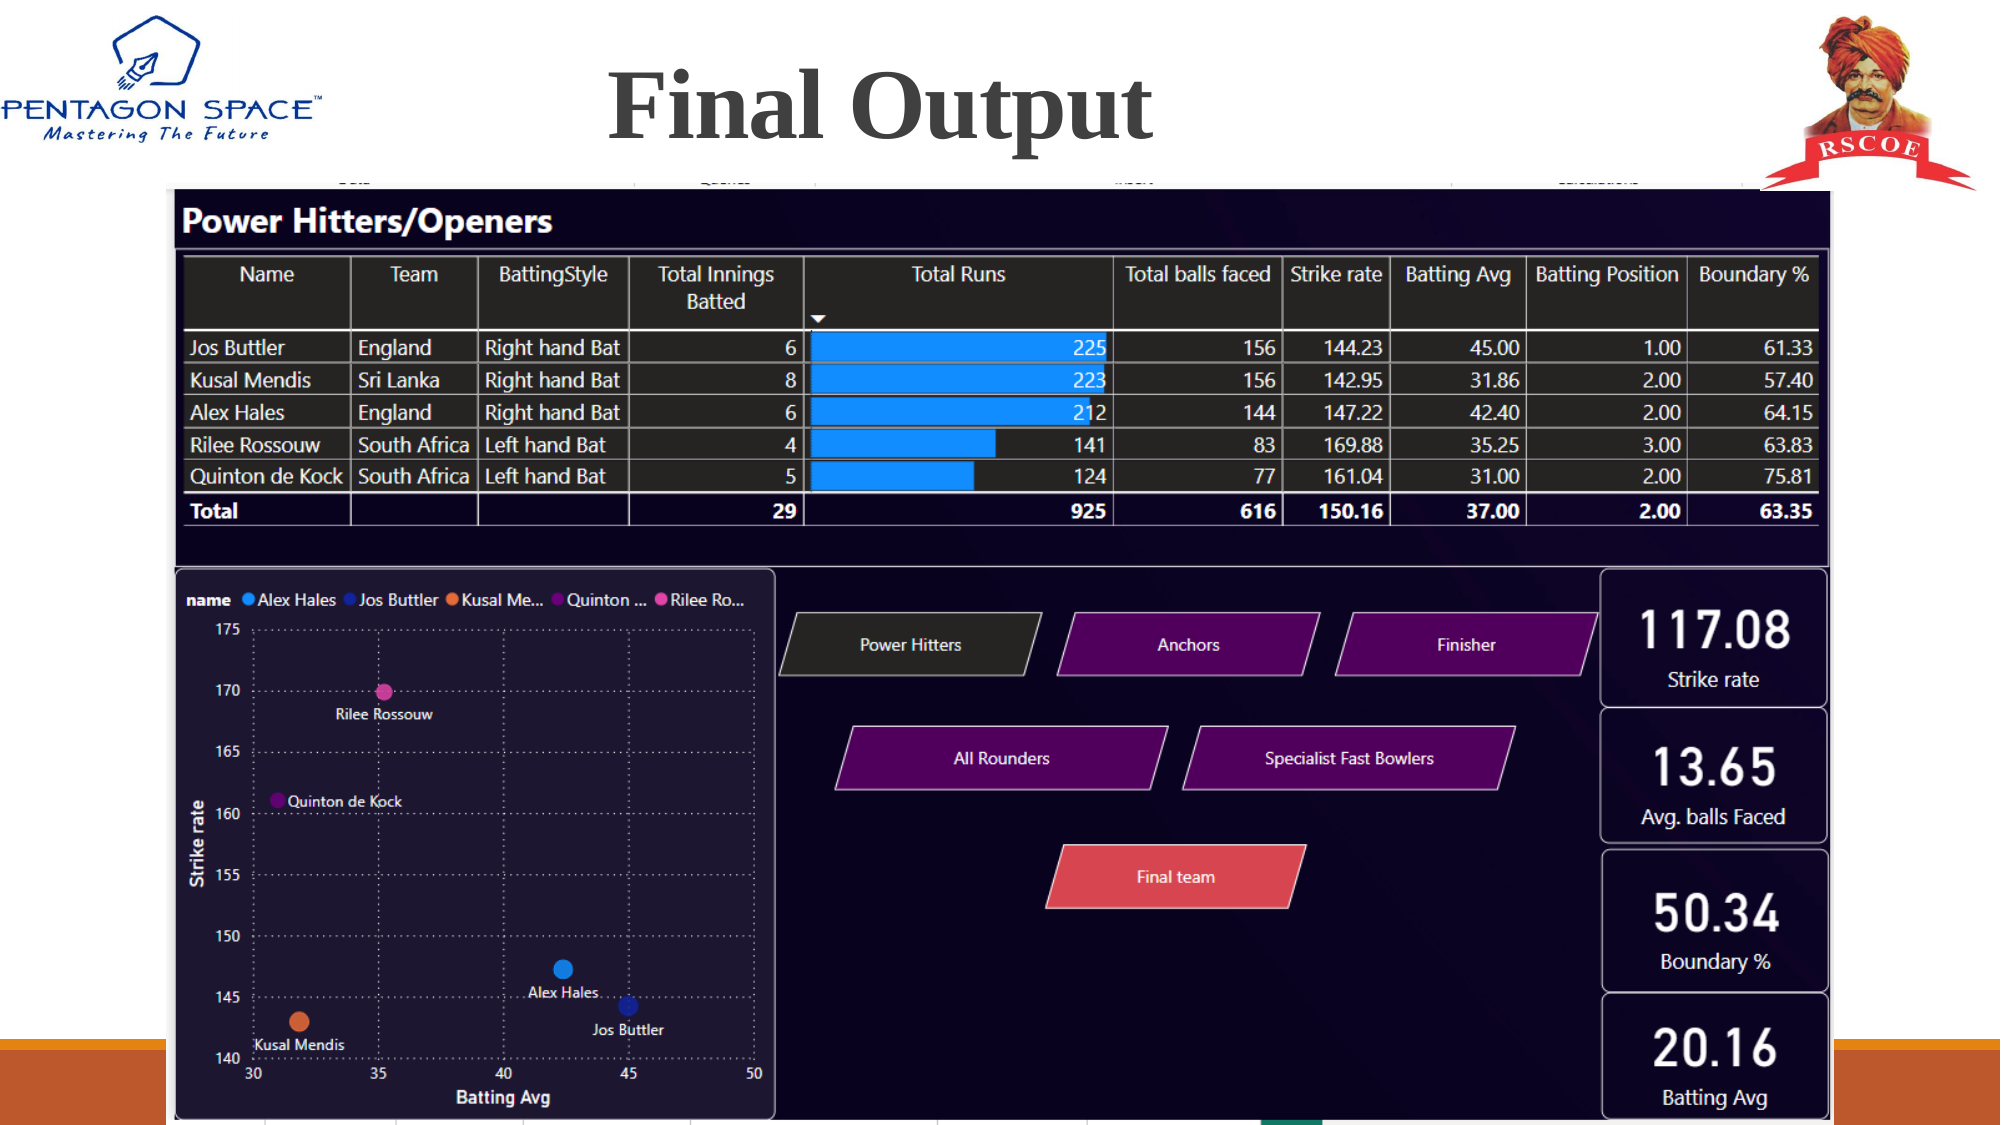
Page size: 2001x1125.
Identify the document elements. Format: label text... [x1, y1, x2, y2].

picture [1759, 14, 1978, 192]
picture [0, 14, 323, 143]
title Final Output [109, 43, 1652, 167]
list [165, 182, 1835, 1125]
